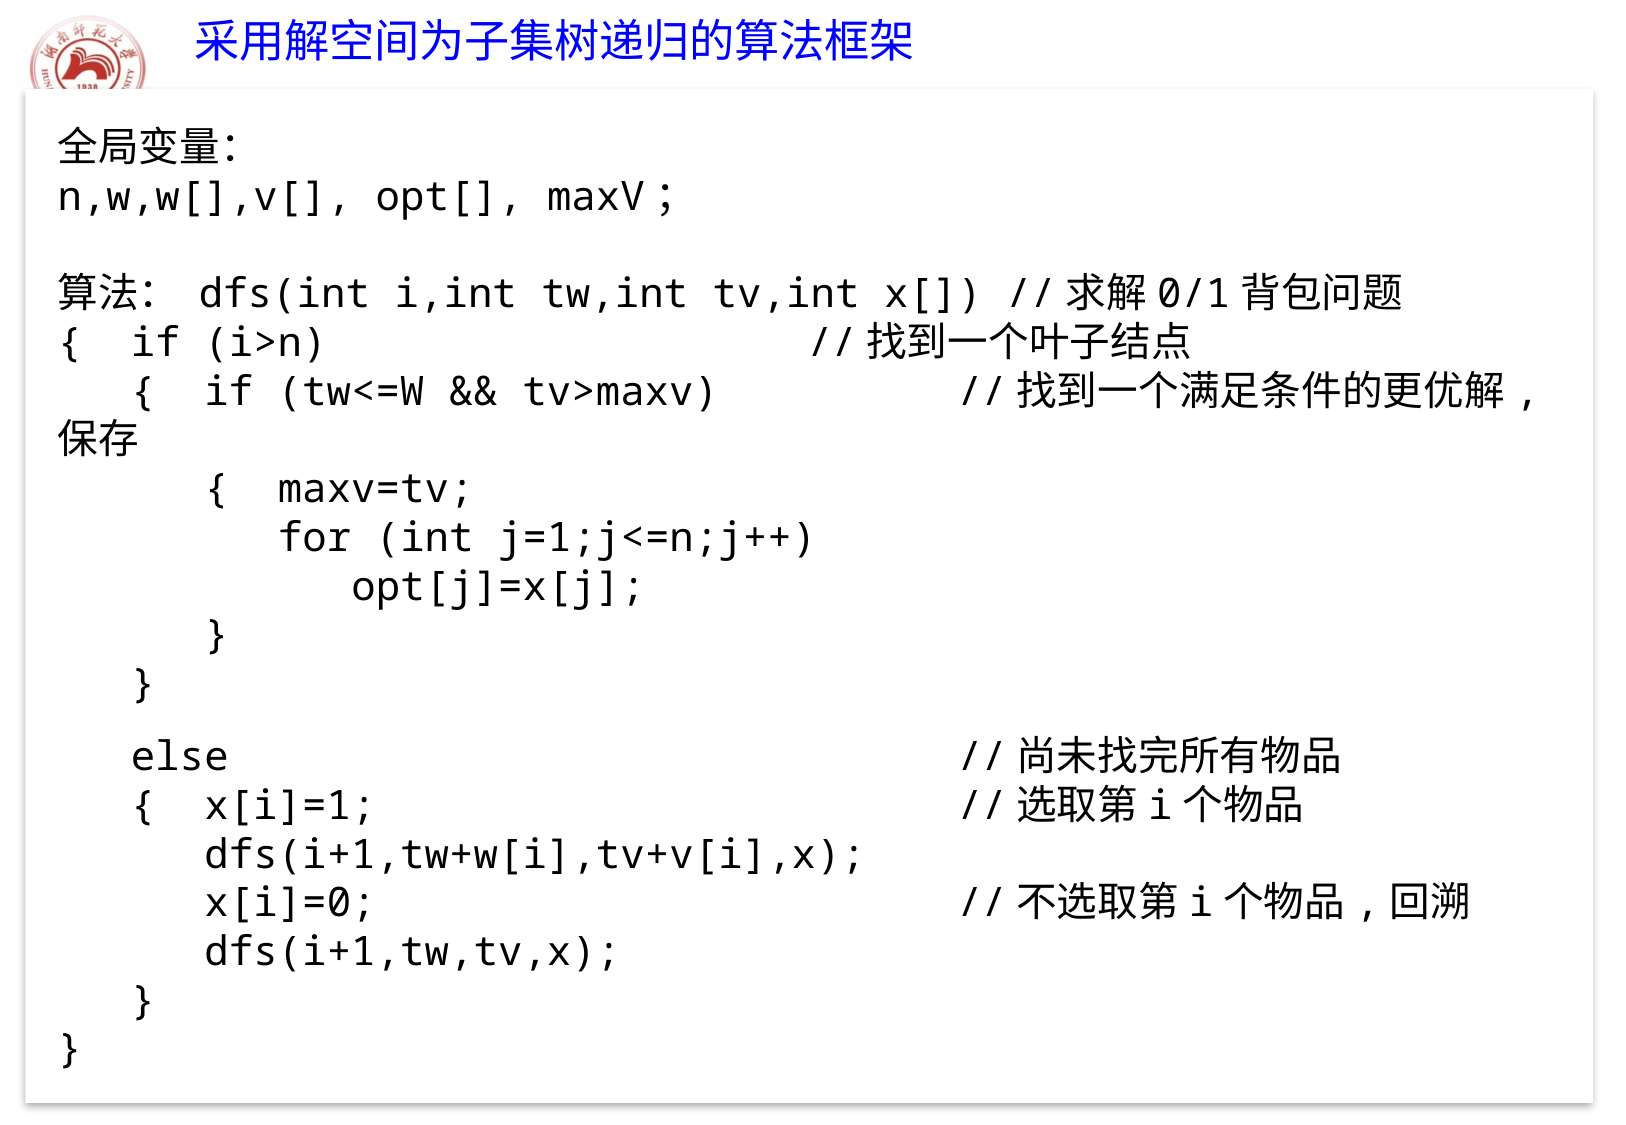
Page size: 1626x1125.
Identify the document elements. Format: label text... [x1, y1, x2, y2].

text_box 全局变量： n,w,w[],v[], opt[], maxV； 算法： dfs(int i,int tw,int tv,int x[]) //求解0/1背包问题 { if (i>n) //找到一个叶子结点 { if (tw<=W && tv>maxv) //找到一个满足条件的更优解,保存 { maxv=tv; for (int j=1;j<=n;j++) opt[j]=x[j]; } } else //尚未找完所有物品 { x[i]=1; //选取第i个物品 dfs(i+1,tw+w[i],tv+v[i],x); x[i]=0; //不选取第i个物品,回溯 dfs(i+1,tw,tv,x); } } [25, 88, 1594, 1104]
picture [41, 38, 137, 88]
text_box 采用解空间为子集树递归的算法框架 [179, 5, 1056, 74]
